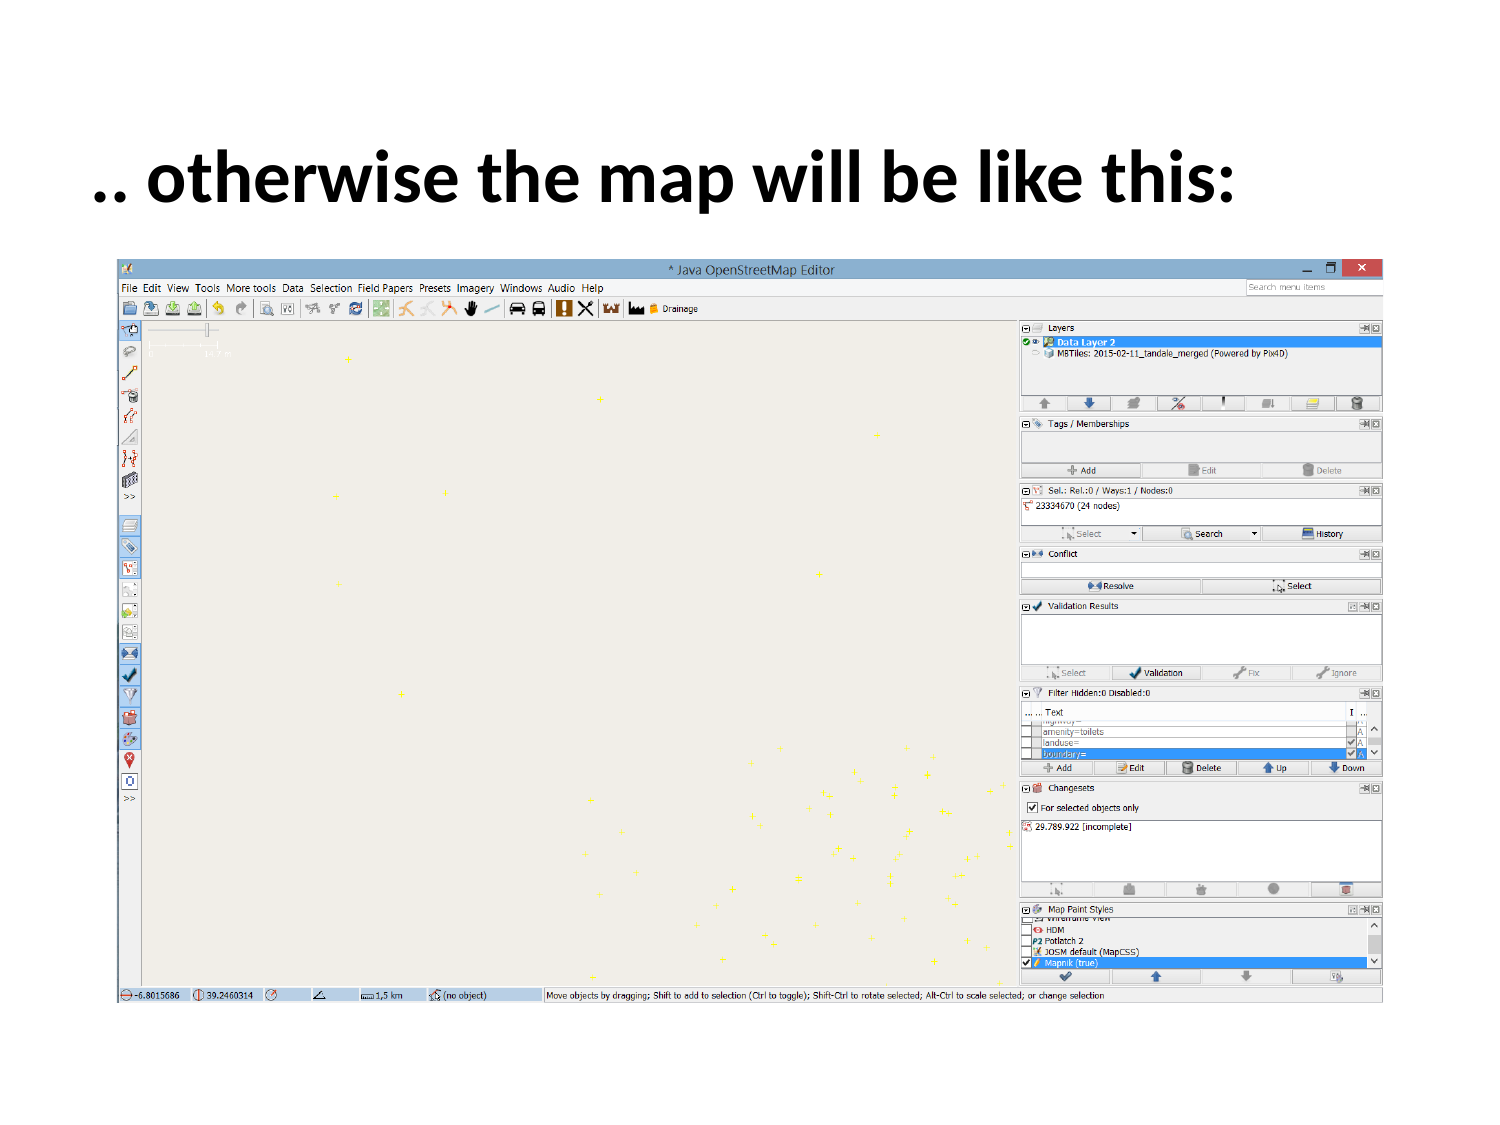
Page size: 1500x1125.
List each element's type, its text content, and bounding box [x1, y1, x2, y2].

picture [116, 259, 1384, 1003]
title .. otherwise the map will be like this: [75, 45, 1425, 233]
